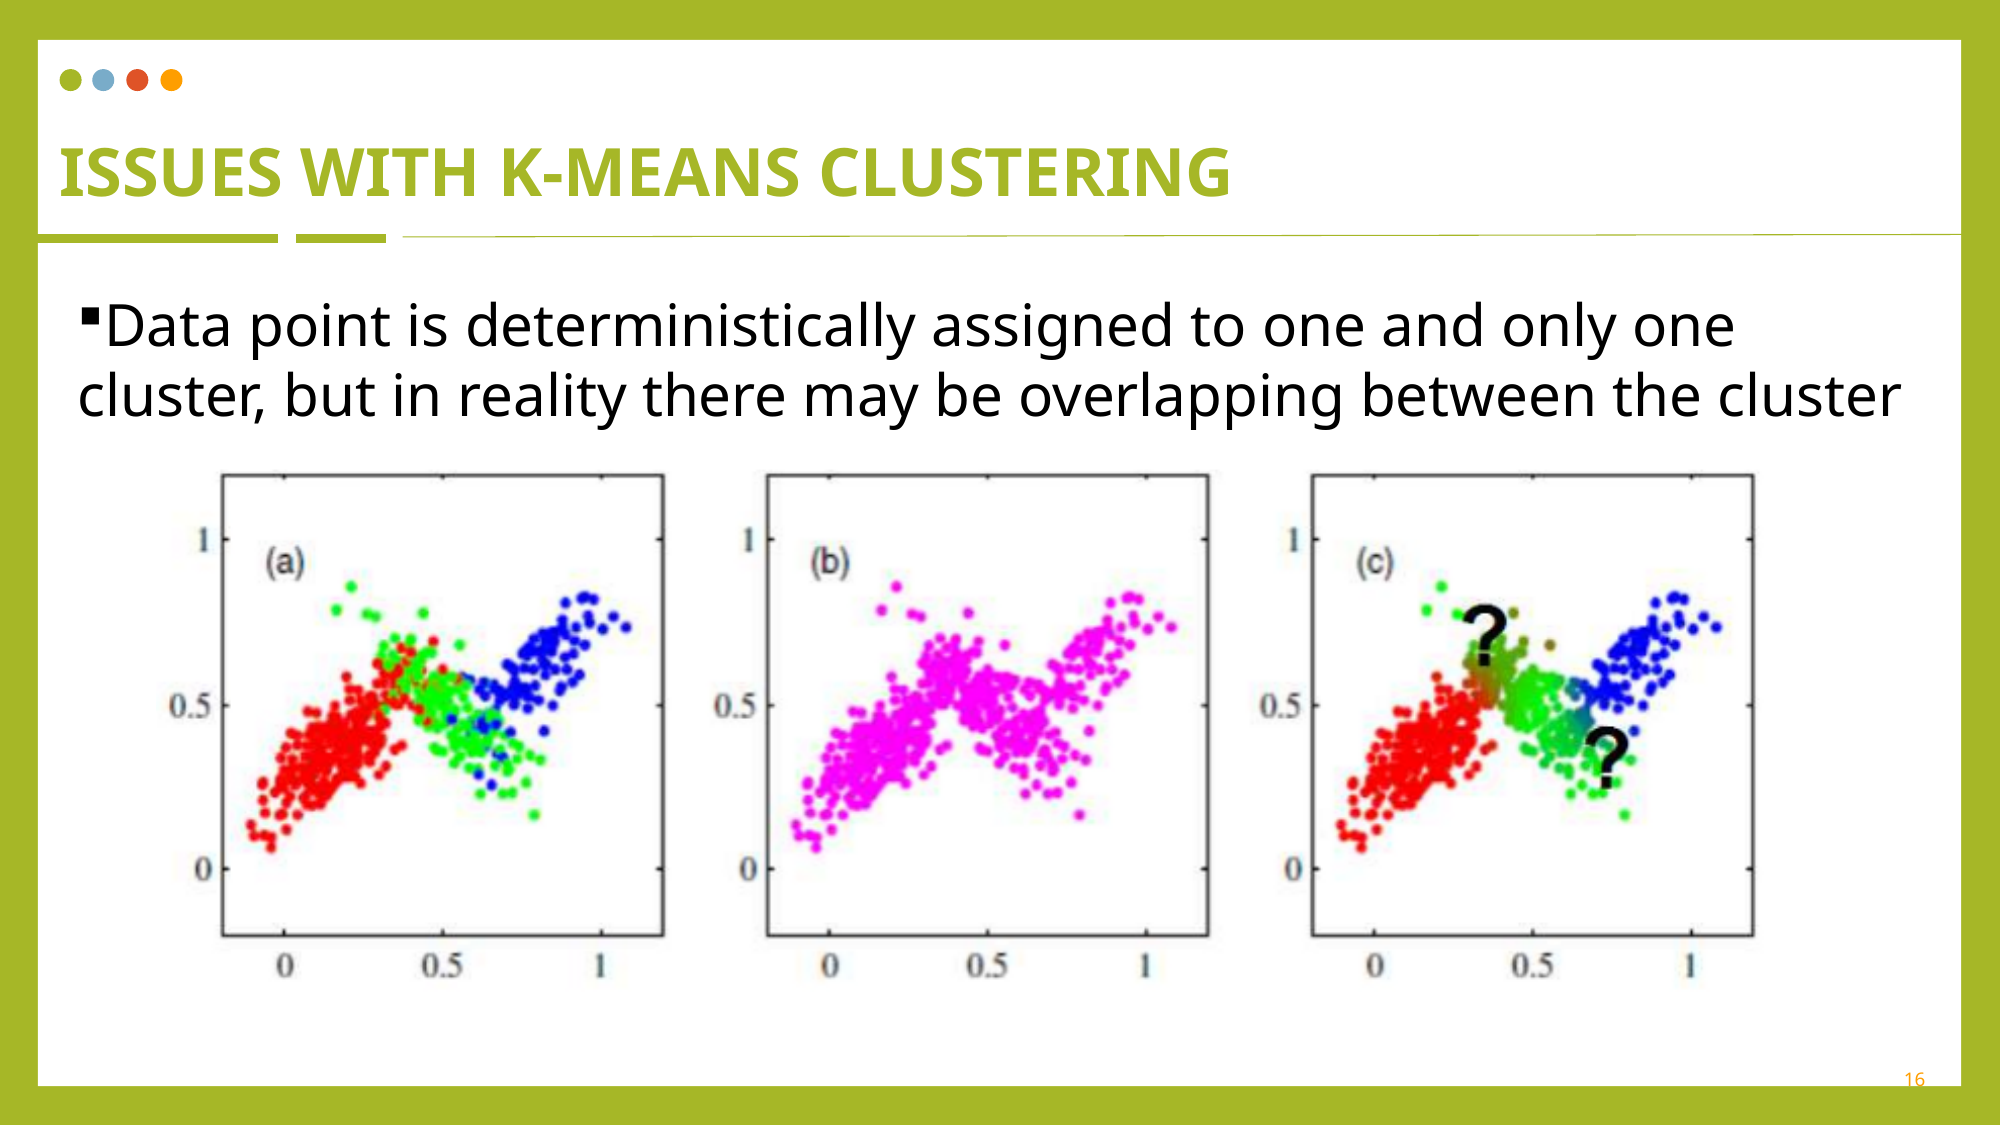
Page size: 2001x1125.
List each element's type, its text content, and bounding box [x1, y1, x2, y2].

slide_number 16 [1490, 1060, 1941, 1102]
text_box Data point is deterministically assigned to one and only one cluster, but in reality there may be overlapping between the cluster [62, 281, 1938, 436]
title Issues with k-means clustering [59, 40, 1941, 211]
picture [155, 456, 1774, 997]
